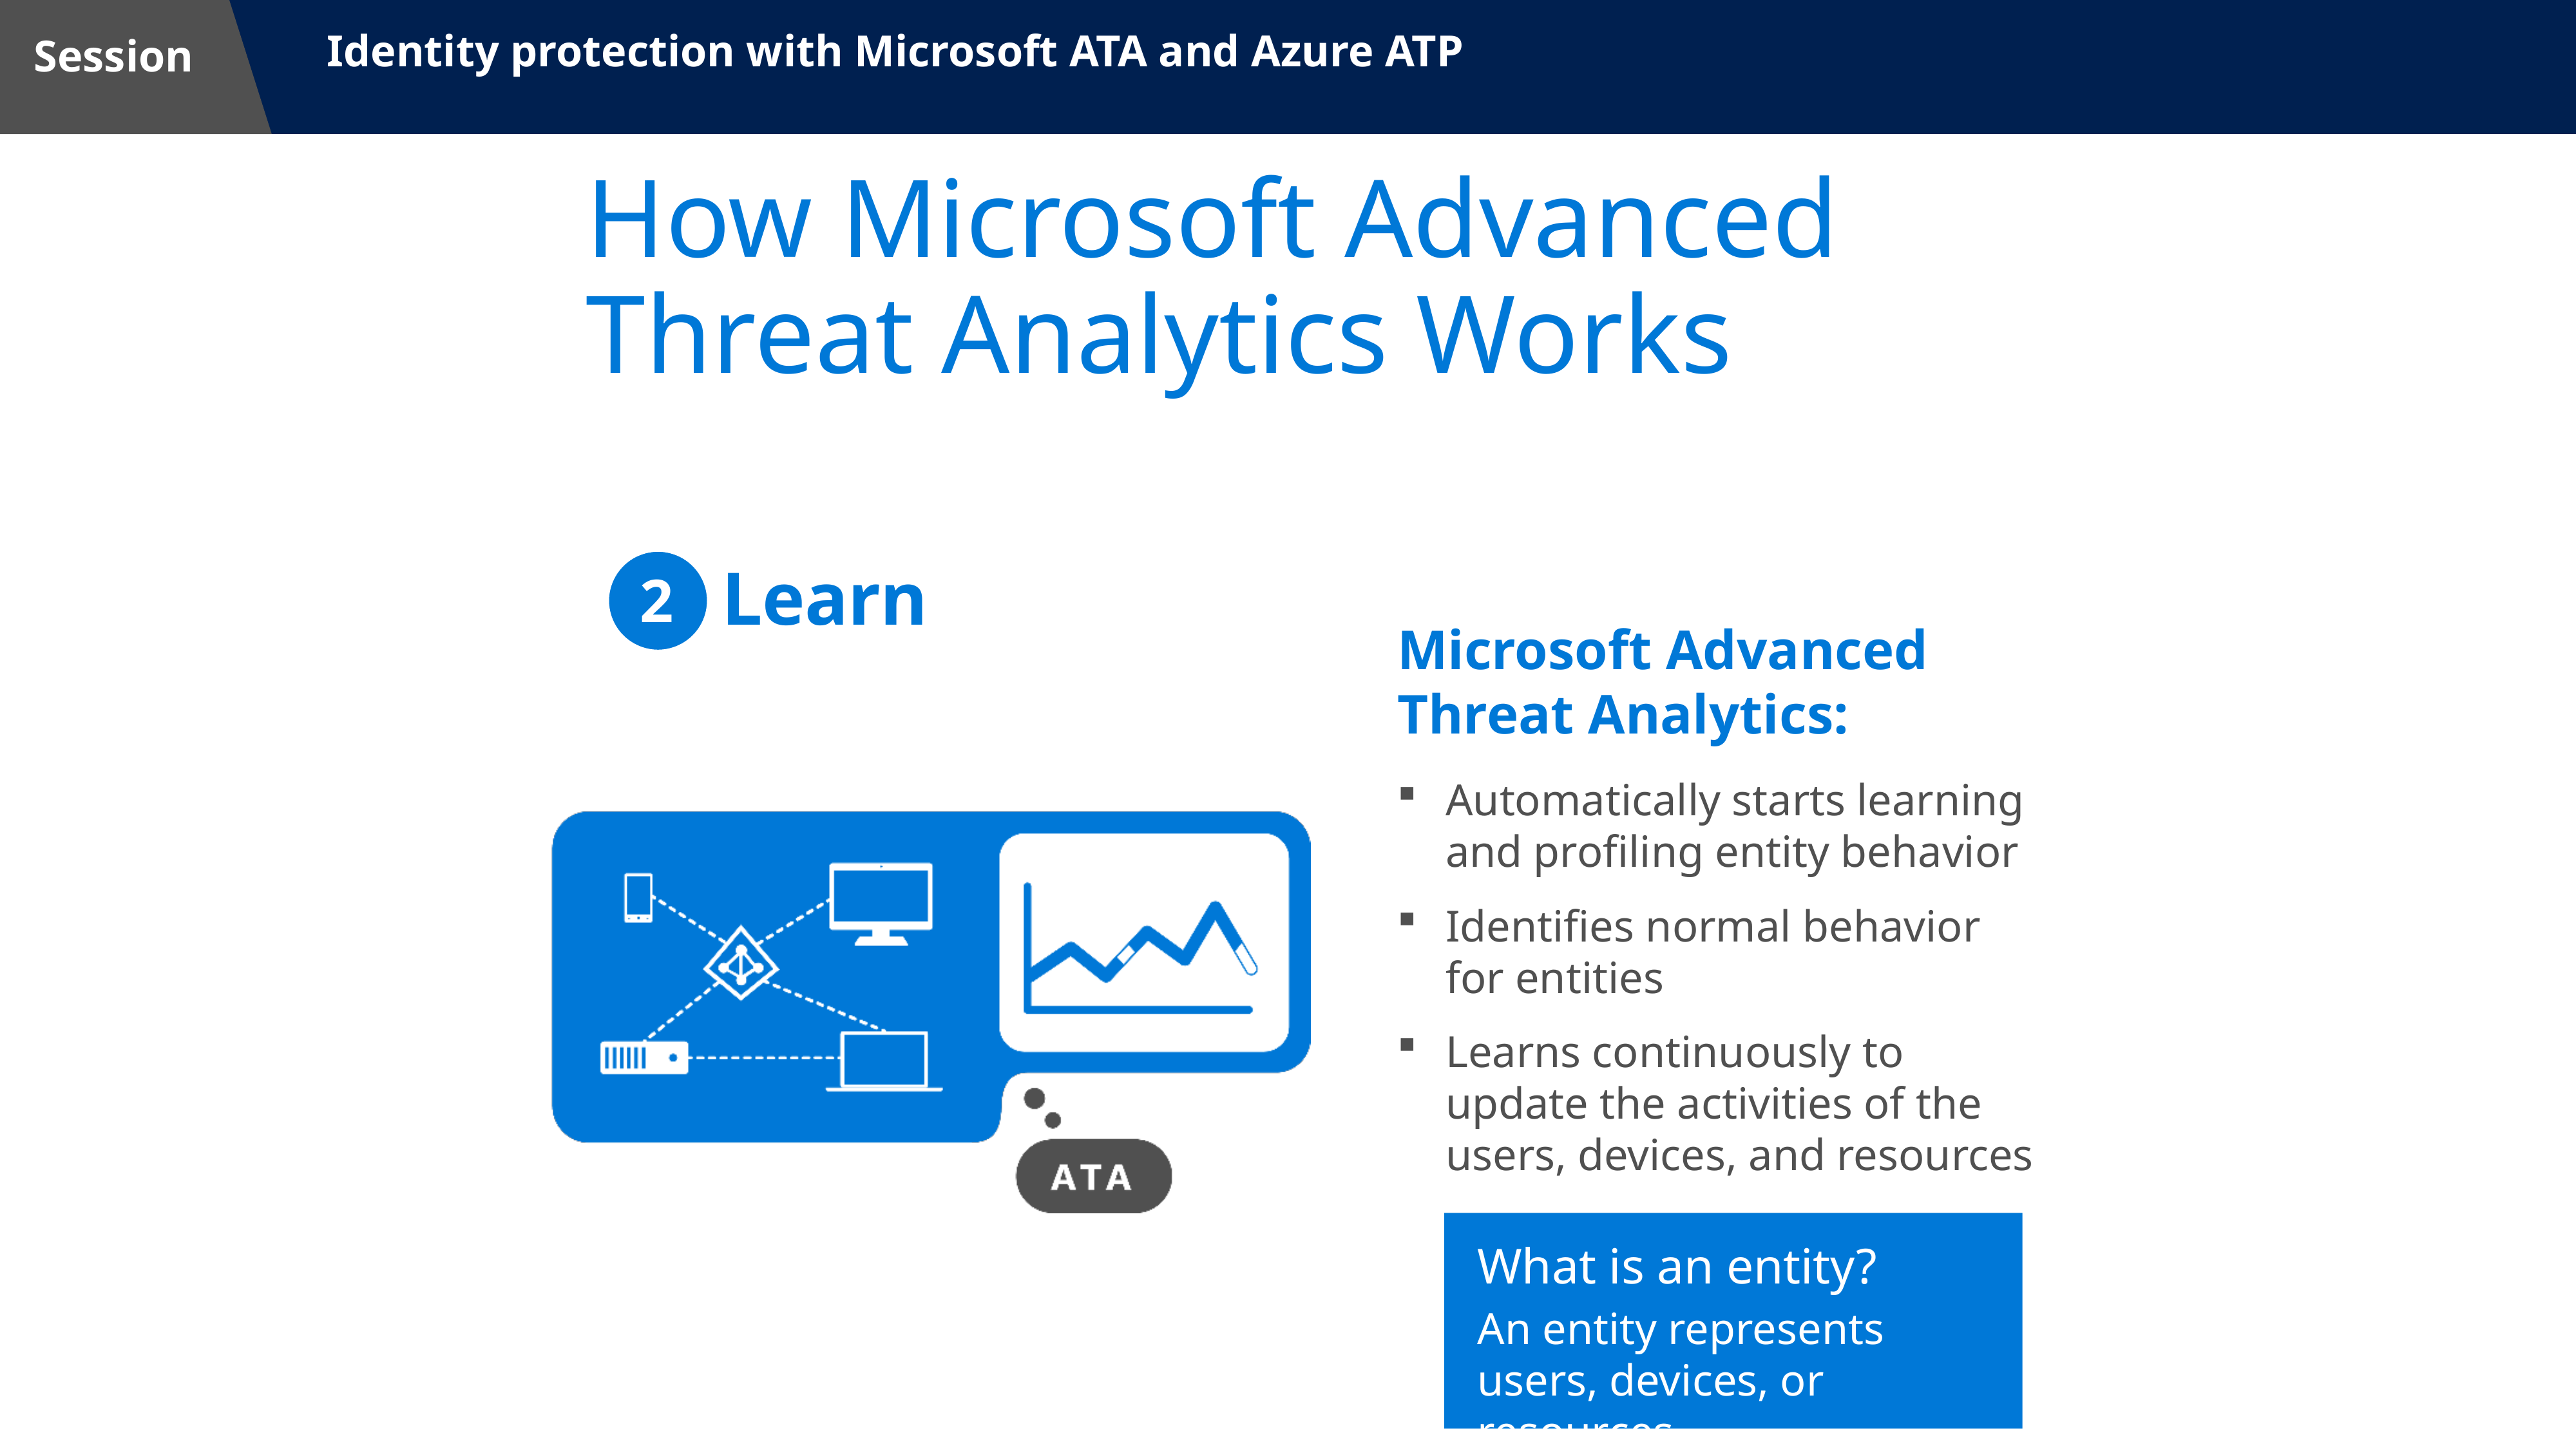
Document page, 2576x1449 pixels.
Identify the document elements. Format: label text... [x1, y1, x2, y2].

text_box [607, 550, 709, 652]
text_box Microsoft Advanced Threat Analytics: Automatically starts learning and profiling entity behavior Identifies normal behavior for entities Learns continuously to update the activities of the users, devices, and resources [1378, 600, 2062, 1195]
text_box [1444, 1212, 2023, 1429]
picture [417, 781, 1311, 1213]
title How Microsoft Advanced Threat Analytics Works [566, 140, 2033, 421]
text_box What is an entity? An entity represents users, devices, or resources [1467, 1230, 1999, 1449]
text_box Learn [721, 562, 1007, 641]
